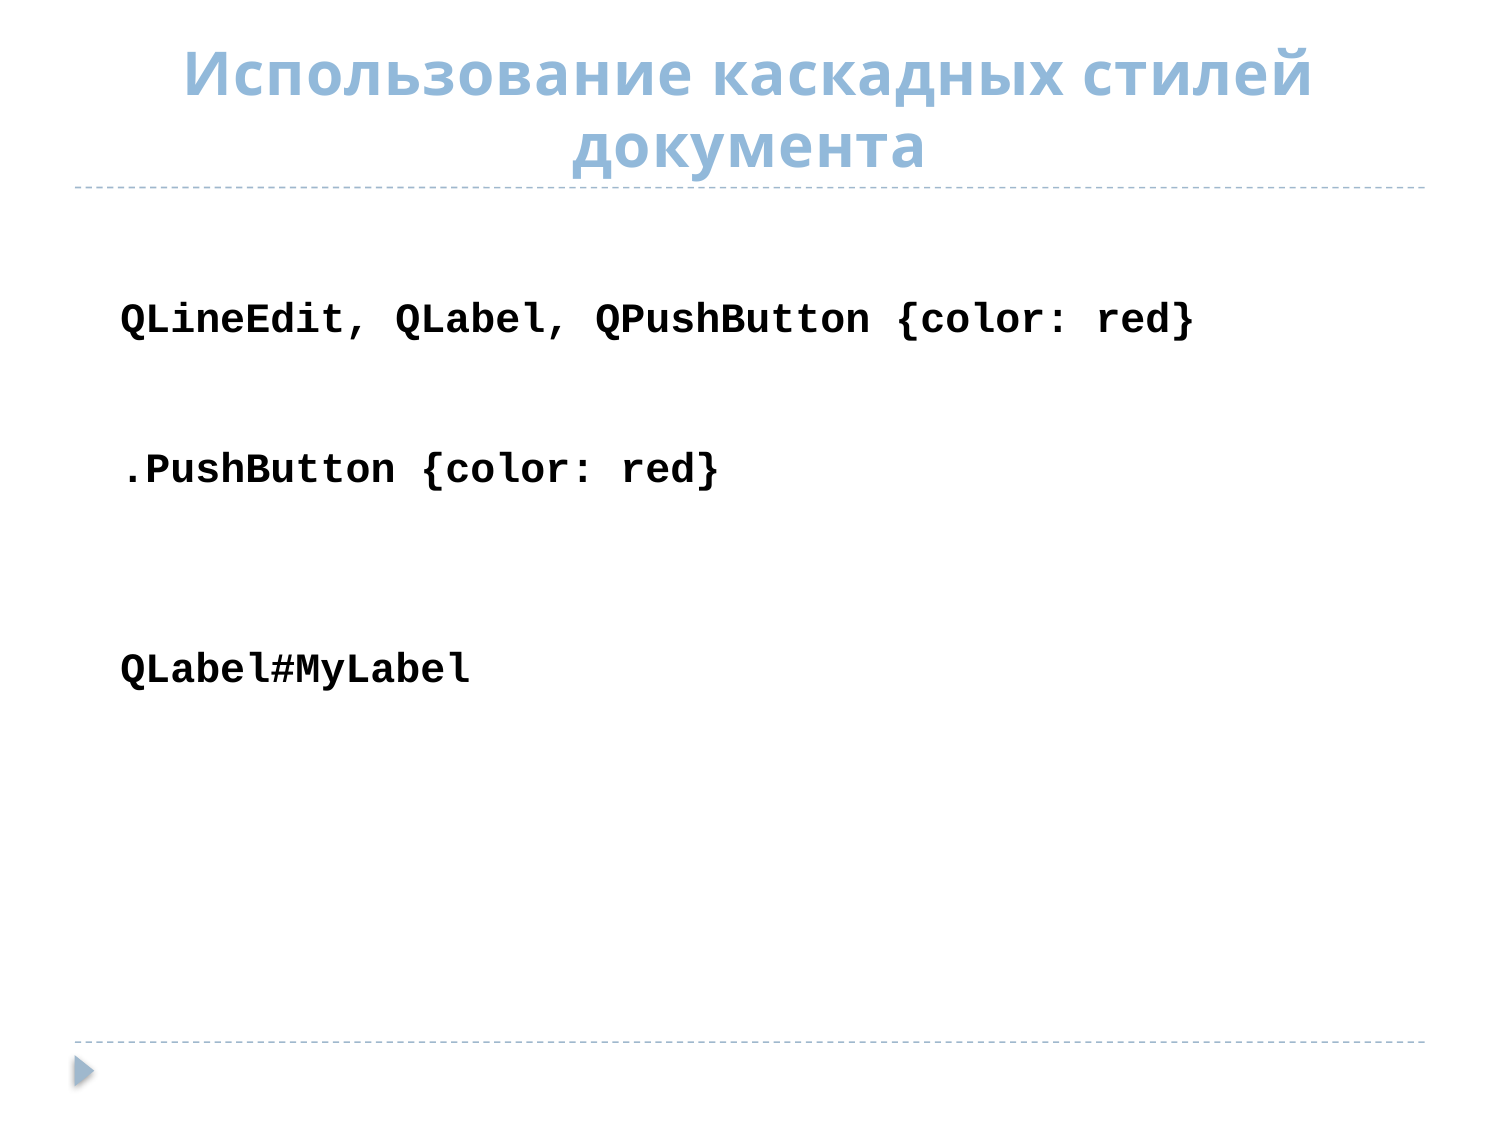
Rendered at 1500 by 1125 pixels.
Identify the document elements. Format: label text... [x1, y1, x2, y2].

text_box QLineEdit, QLabel, QPushButton {color: red} .PushButton {color: red} QLabel#MyLabel [105, 283, 1407, 699]
title Использование каскадных стилей документа [75, 24, 1425, 188]
